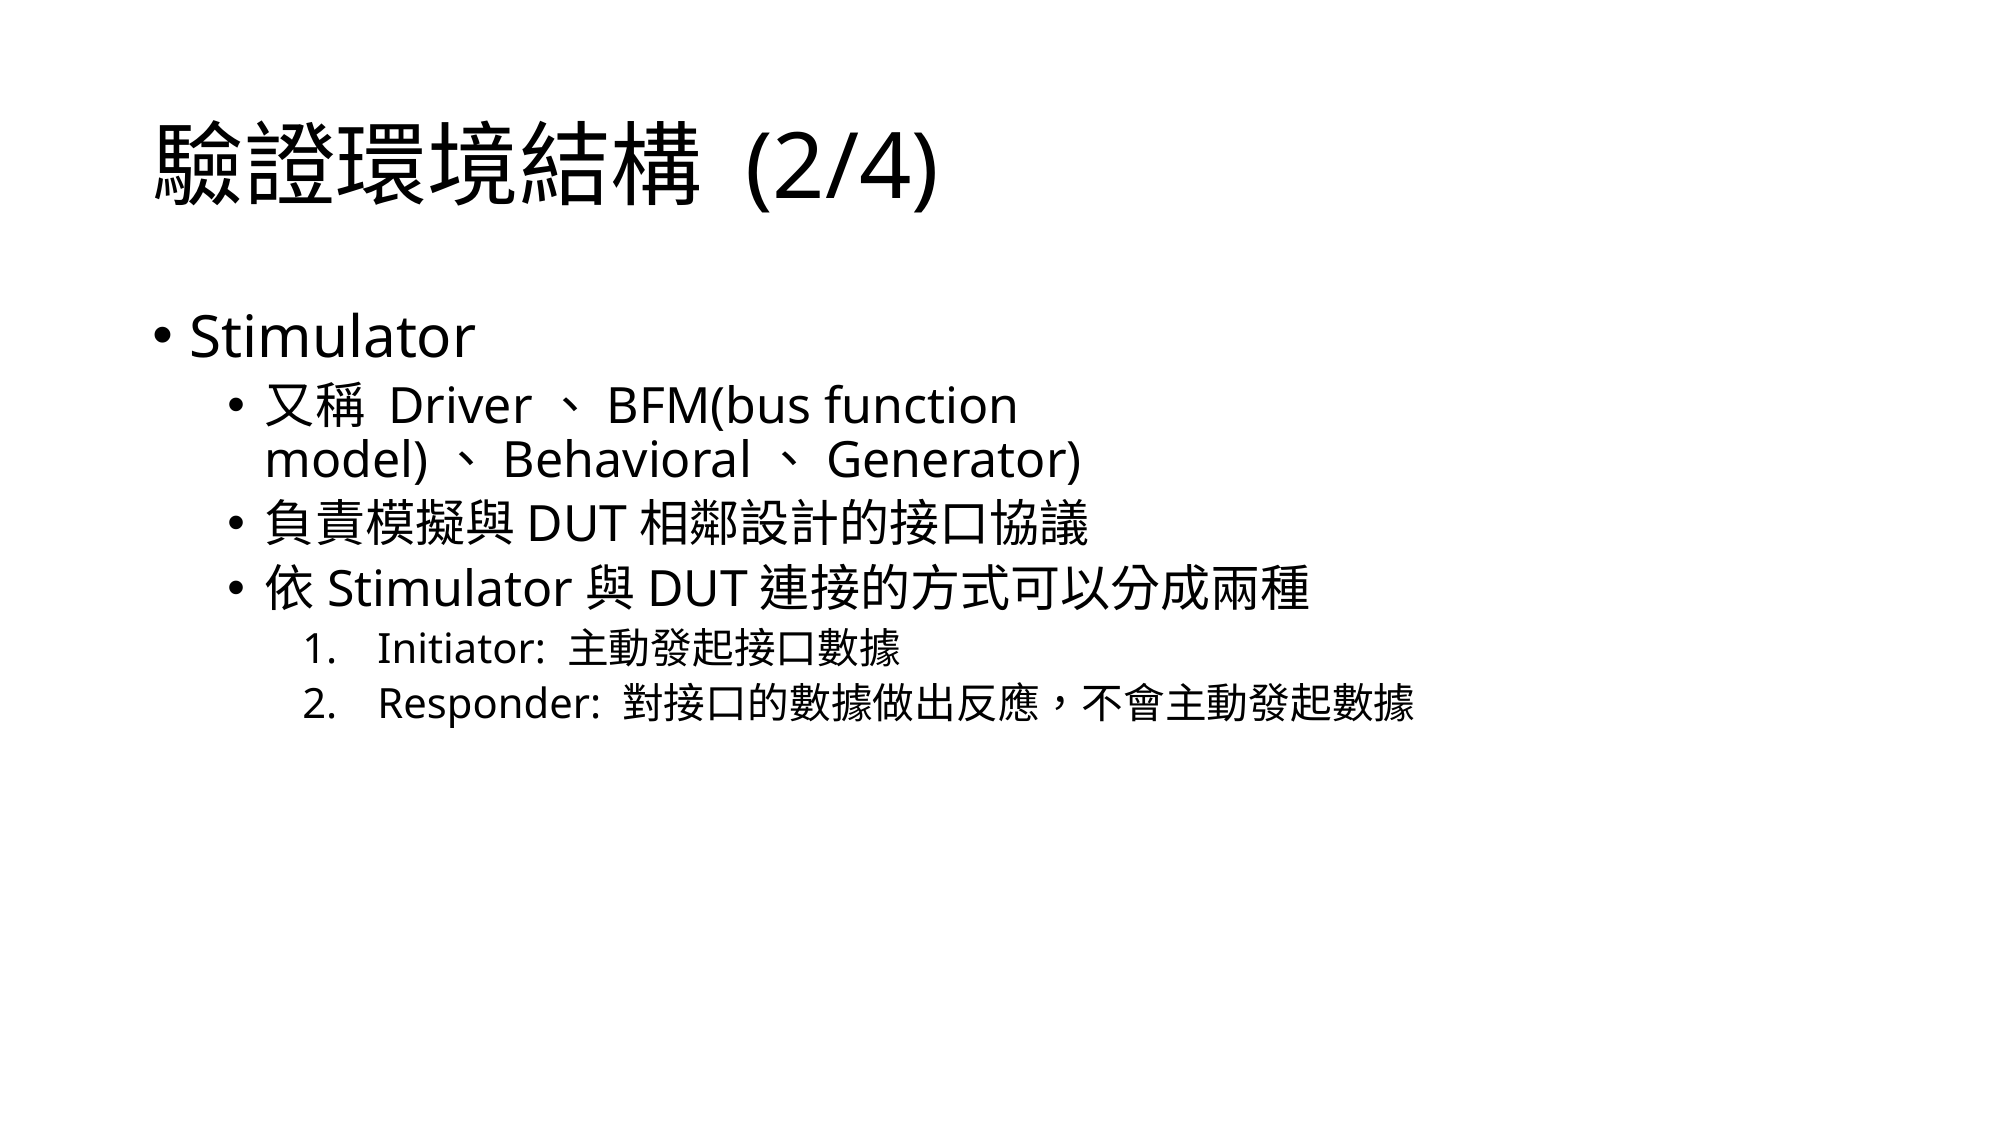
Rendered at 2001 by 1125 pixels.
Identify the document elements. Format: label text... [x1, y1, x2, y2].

title 驗證環境結構 (2/4) [137, 59, 1863, 278]
list Stimulator 又稱 Driver、BFM(bus function model)、Behavioral、Generator) 負責模擬與DUT相鄰設計的接口協議 依Stimulator與DUT連接的方式可以分成兩種 Initiator: 主動發起接口數據 Responder: 對接口的數據做出反應，不會主動發起數據 [137, 299, 1863, 1014]
